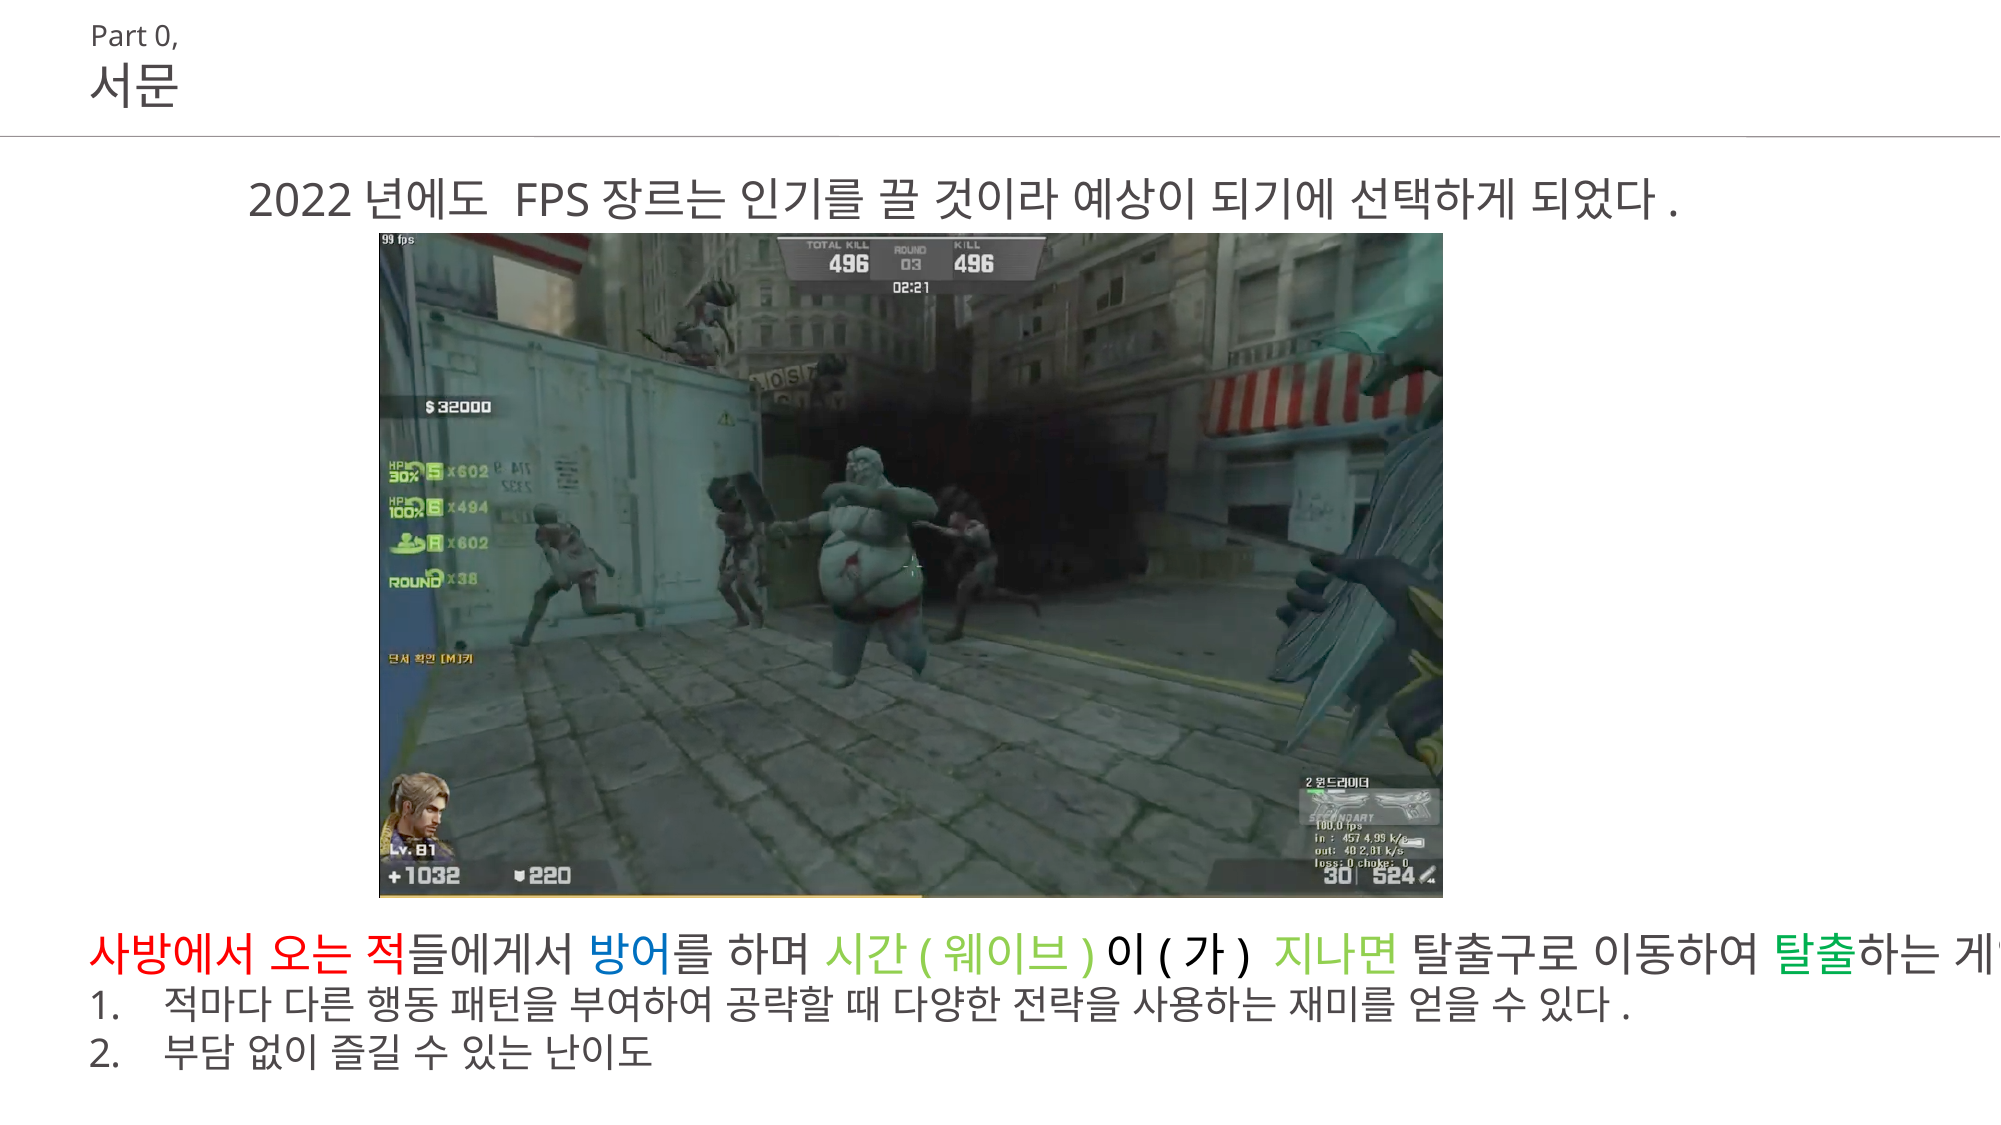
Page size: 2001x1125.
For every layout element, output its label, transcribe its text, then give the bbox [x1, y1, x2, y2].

picture [379, 233, 1443, 898]
text_box Part 0, [75, 10, 195, 46]
text_box 사방에서 오는 적들에게서 방어를 하며 시간(웨이브)이(가) 지나면 탈출구로 이동하여 탈출하는 게임 적마다 다른 행동 패턴을 부여하여 공략할 때 다양한 전략을 사용하는 재미를 얻을 수 있다. 부담 없이 즐길 수 있는 난이도 [73, 917, 2000, 1083]
text_box 2022년에도 FPS장르는 인기를 끌 것이라 예상이 되기에 선택하게 되었다. [233, 162, 2000, 233]
text_box 서문 [73, 46, 196, 122]
